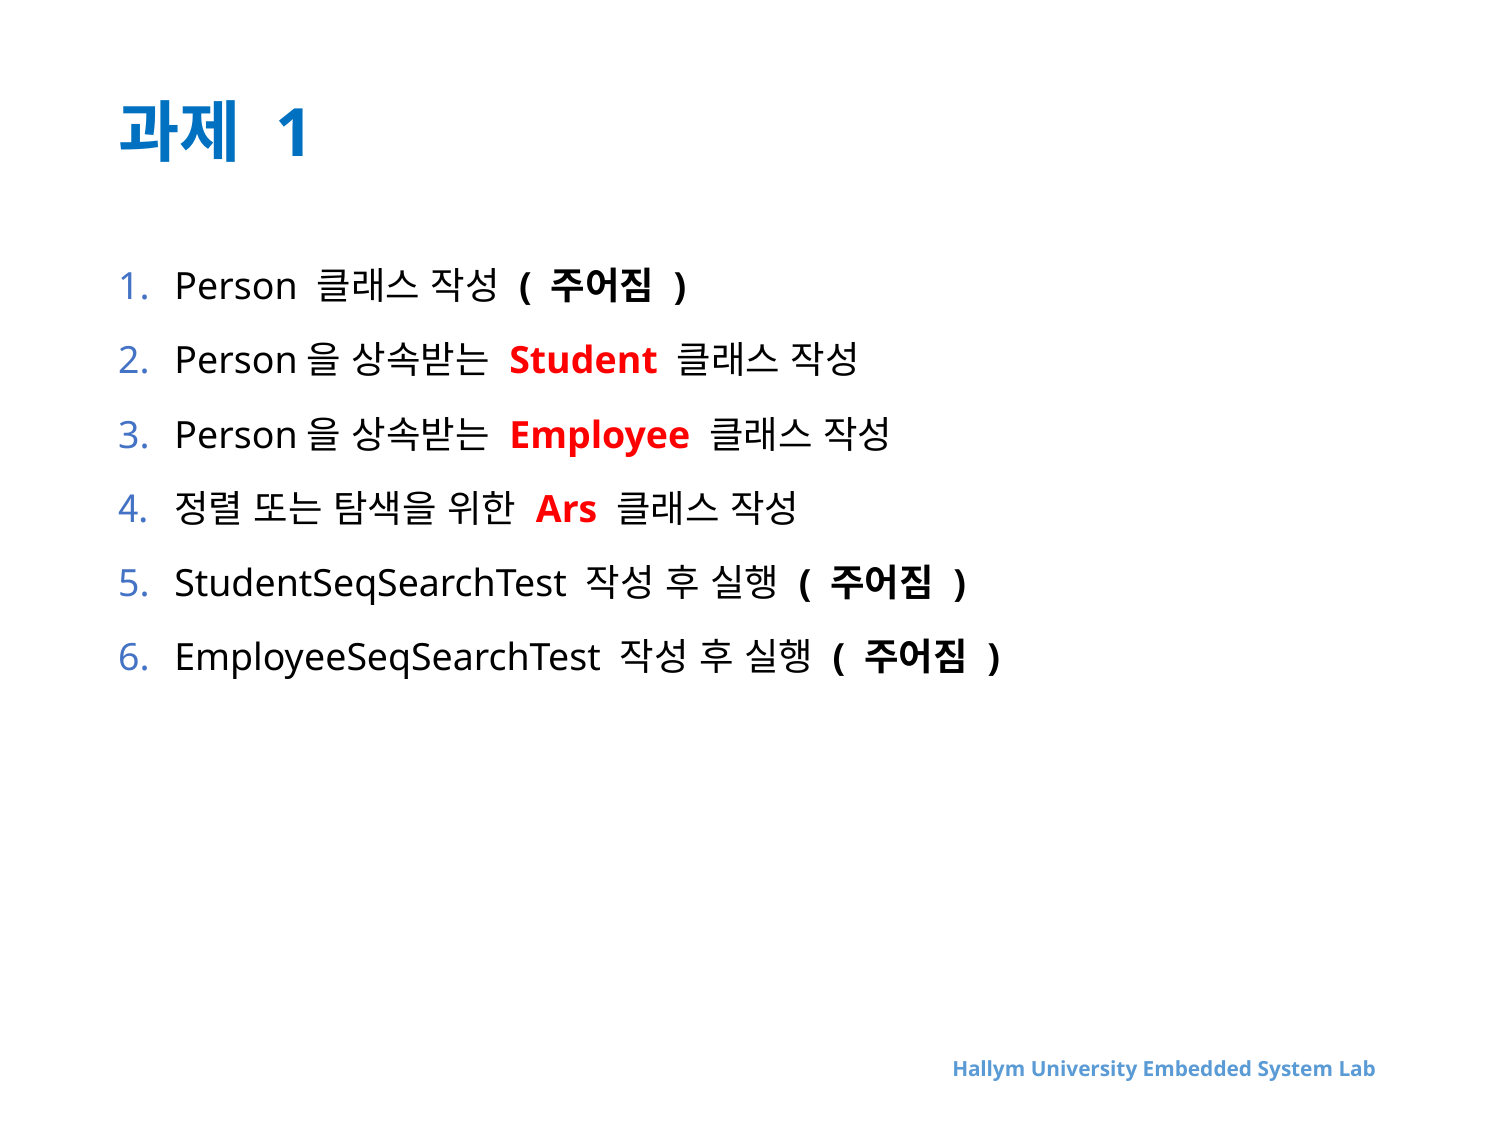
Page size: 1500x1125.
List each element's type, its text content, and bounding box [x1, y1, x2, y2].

title 과제 1 [103, 59, 1397, 211]
list Person 클래스 작성 ( 주어짐 ) Person을 상속받는 Student 클래스 작성 Person을 상속받는 Employee 클래스 작성 정렬 또는 탐색을 위한 Ars 클래스 작성 StudentSeqSearchTest 작성 후 실행 ( 주어짐 ) EmployeeSeqSearchTest 작성 후 실행 ( 주어짐 ) [103, 241, 1397, 1014]
footer Hallym University Embedded System Lab [876, 1039, 1452, 1100]
